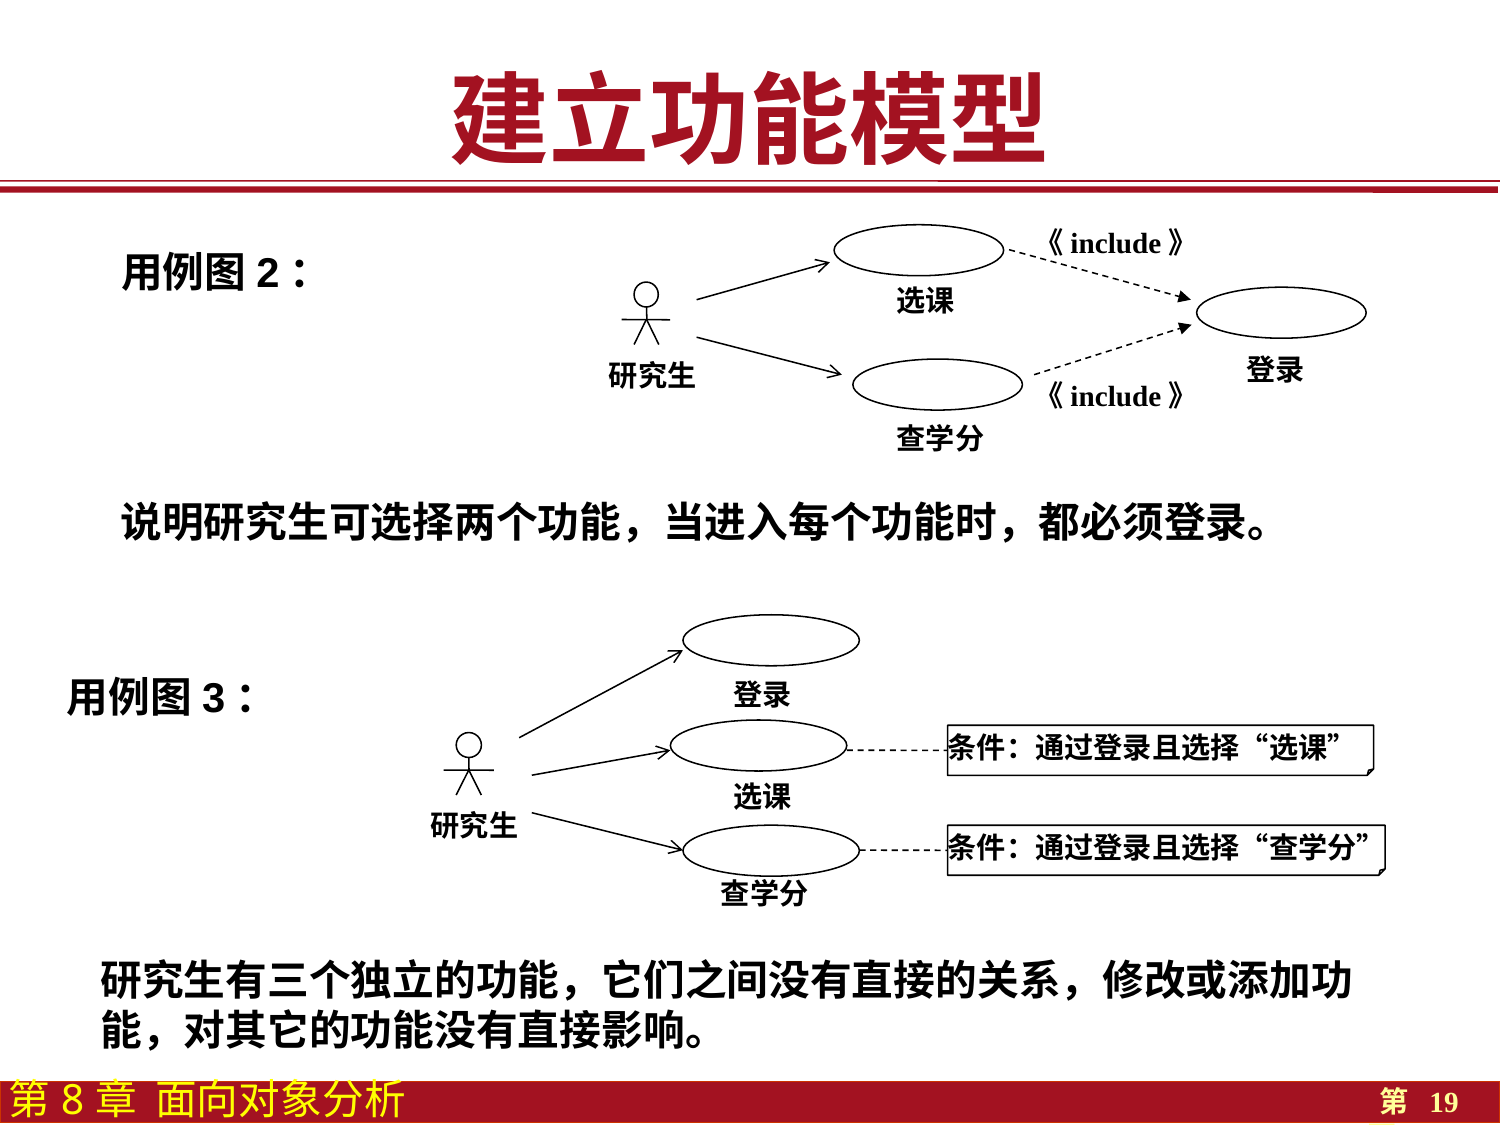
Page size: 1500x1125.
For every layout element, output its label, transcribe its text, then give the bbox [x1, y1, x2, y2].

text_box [608, 224, 1367, 456]
text_box 用例图2： [106, 238, 426, 304]
text_box 说明研究生可选择两个功能，当进入每个功能时，都必须登录。 [105, 488, 1438, 554]
text_box 研究生有三个独立的功能，它们之间没有直接的关系，修改或添加功能，对其它的功能没有直接影响。 [85, 946, 1399, 1062]
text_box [430, 614, 1386, 911]
text_box 建立功能模型 [254, 49, 1245, 185]
text_box 用例图3： [52, 663, 371, 728]
